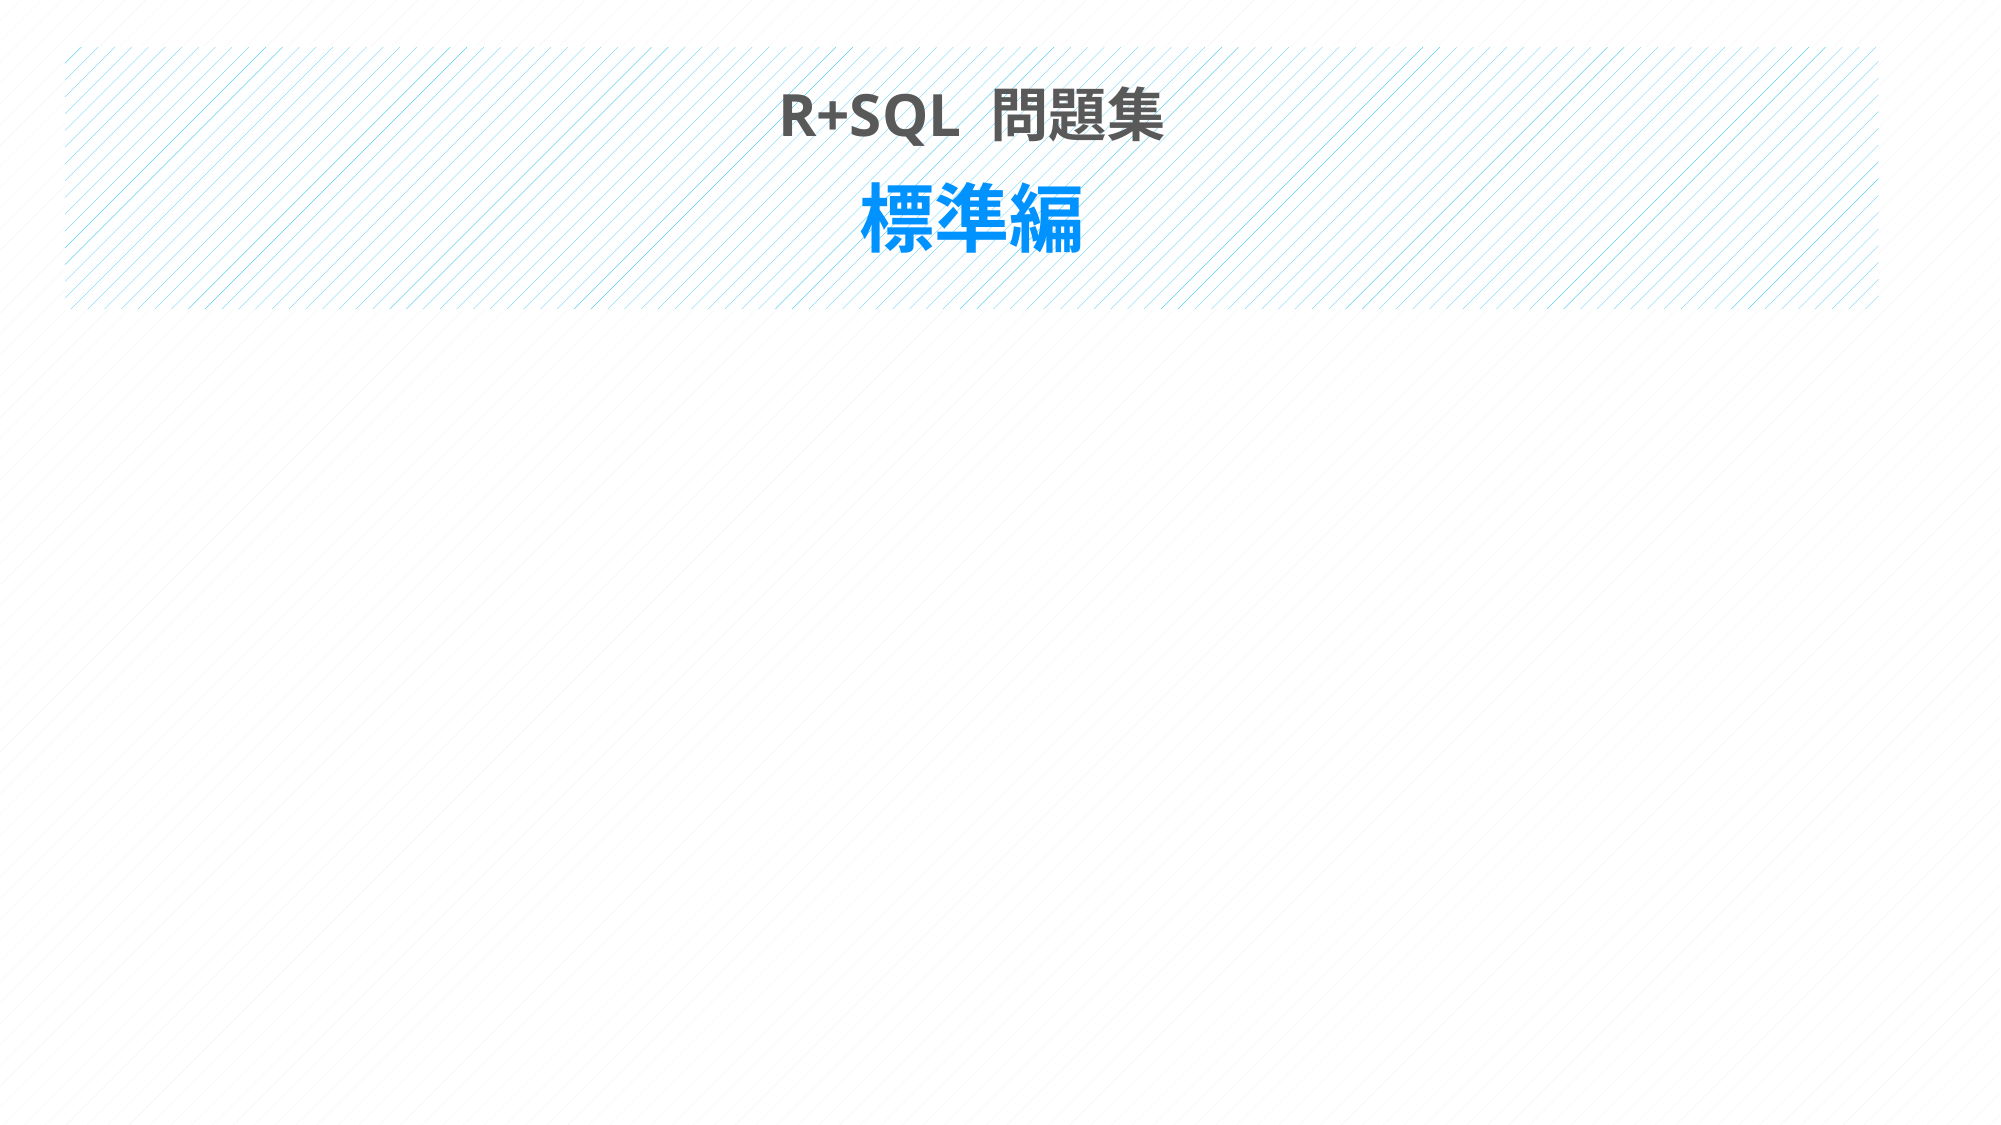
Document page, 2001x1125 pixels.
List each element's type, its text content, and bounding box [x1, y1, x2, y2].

text_box R+SQL 問題集 [710, 57, 1234, 169]
text_box 標準編 [710, 169, 1234, 272]
text_box [65, 47, 1879, 310]
